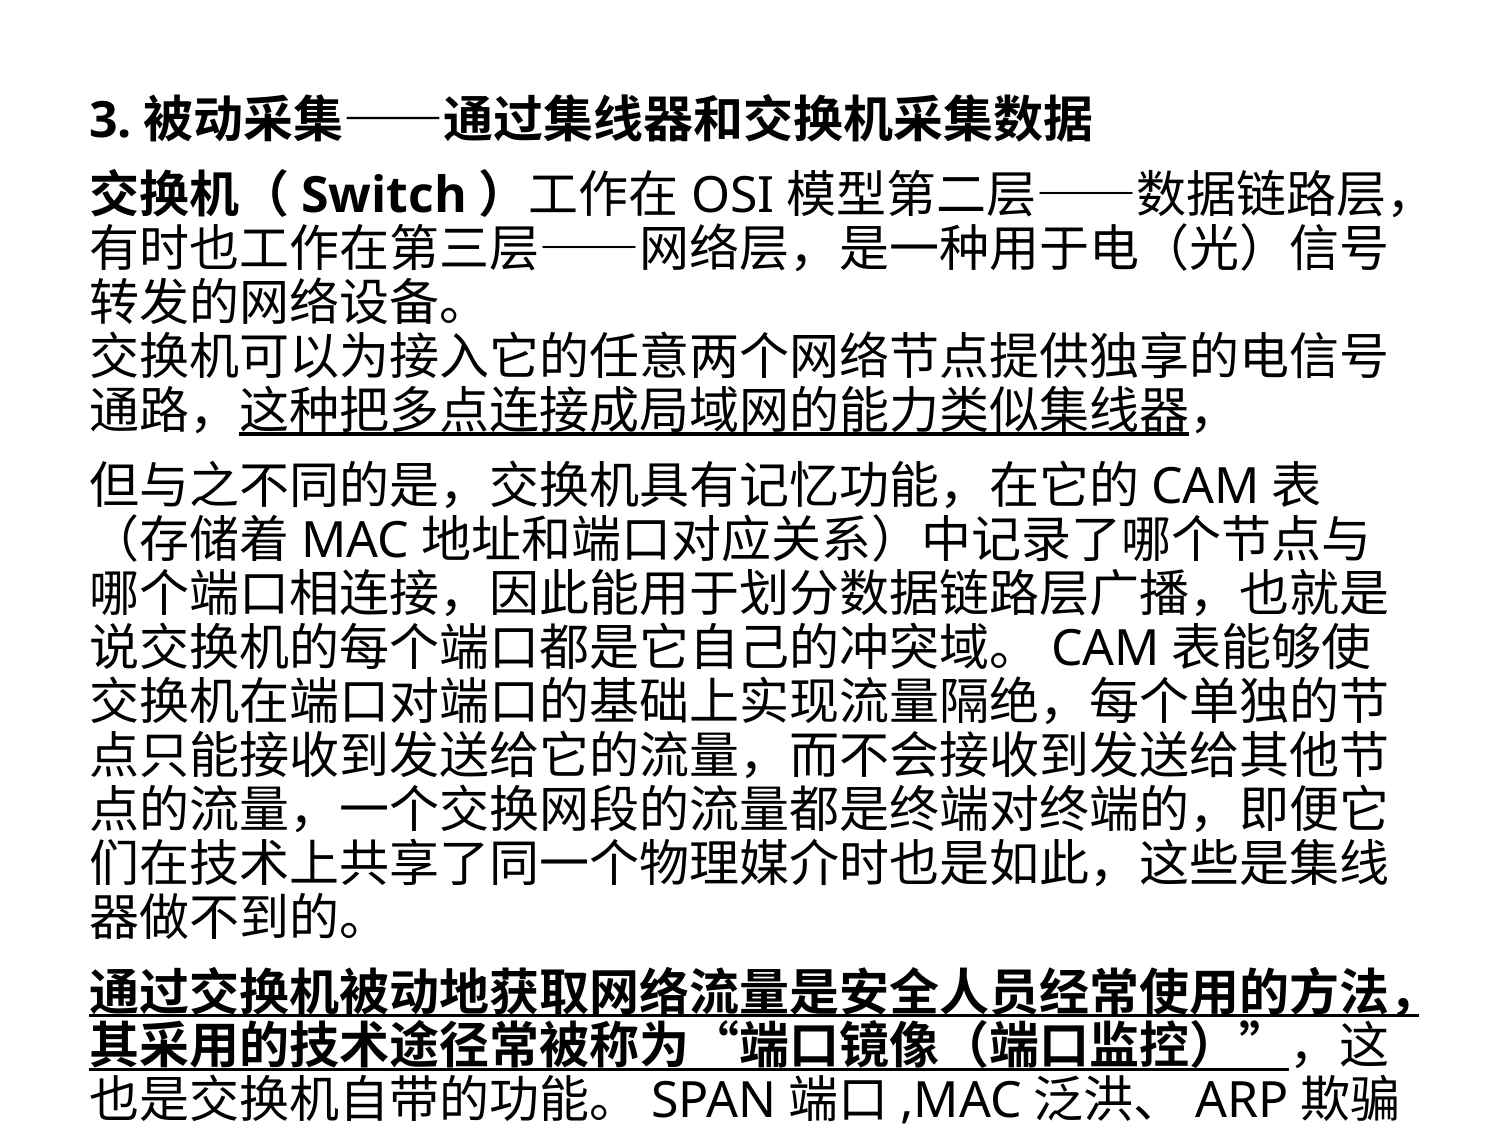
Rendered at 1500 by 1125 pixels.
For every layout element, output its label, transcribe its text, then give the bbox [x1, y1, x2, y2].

list 3.被动采集——通过集线器和交换机采集数据 交换机（Switch）工作在OSI模型第二层——数据链路层，有时也工作在第三层——网络层，是一种用于电（光）信号转发的网络设备。 交换机可以为接入它的任意两个网络节点提供独享的电信号通路，这种把多点连接成局域网的能力类似集线器， 但与之不同的是，交换机具有记忆功能，在它的CAM表（存储着MAC地址和端口对应关系）中记录了哪个节点与哪个端口相连接，因此能用于划分数据链路层广播，也就是说交换机的每个端口都是它自己的冲突域。CAM表能够使交换机在端口对端口的基础上实现流量隔绝，每个单独的节点只能接收到发送给它的流量，而不会接收到发送给其他节点的流量，一个交换网段的流量都是终端对终端的，即便它们在技术上共享了同一个物理媒介时也是如此，这些是集线器做不到的。 通过交换机被动地获取网络流量是安全人员经常使用的方法，其采用的技术途径常被称为“端口镜像（端口监控）”，这也是交换机自带的功能。SPAN端口,MAC泛洪、ARP欺骗 [74, 87, 1434, 1082]
